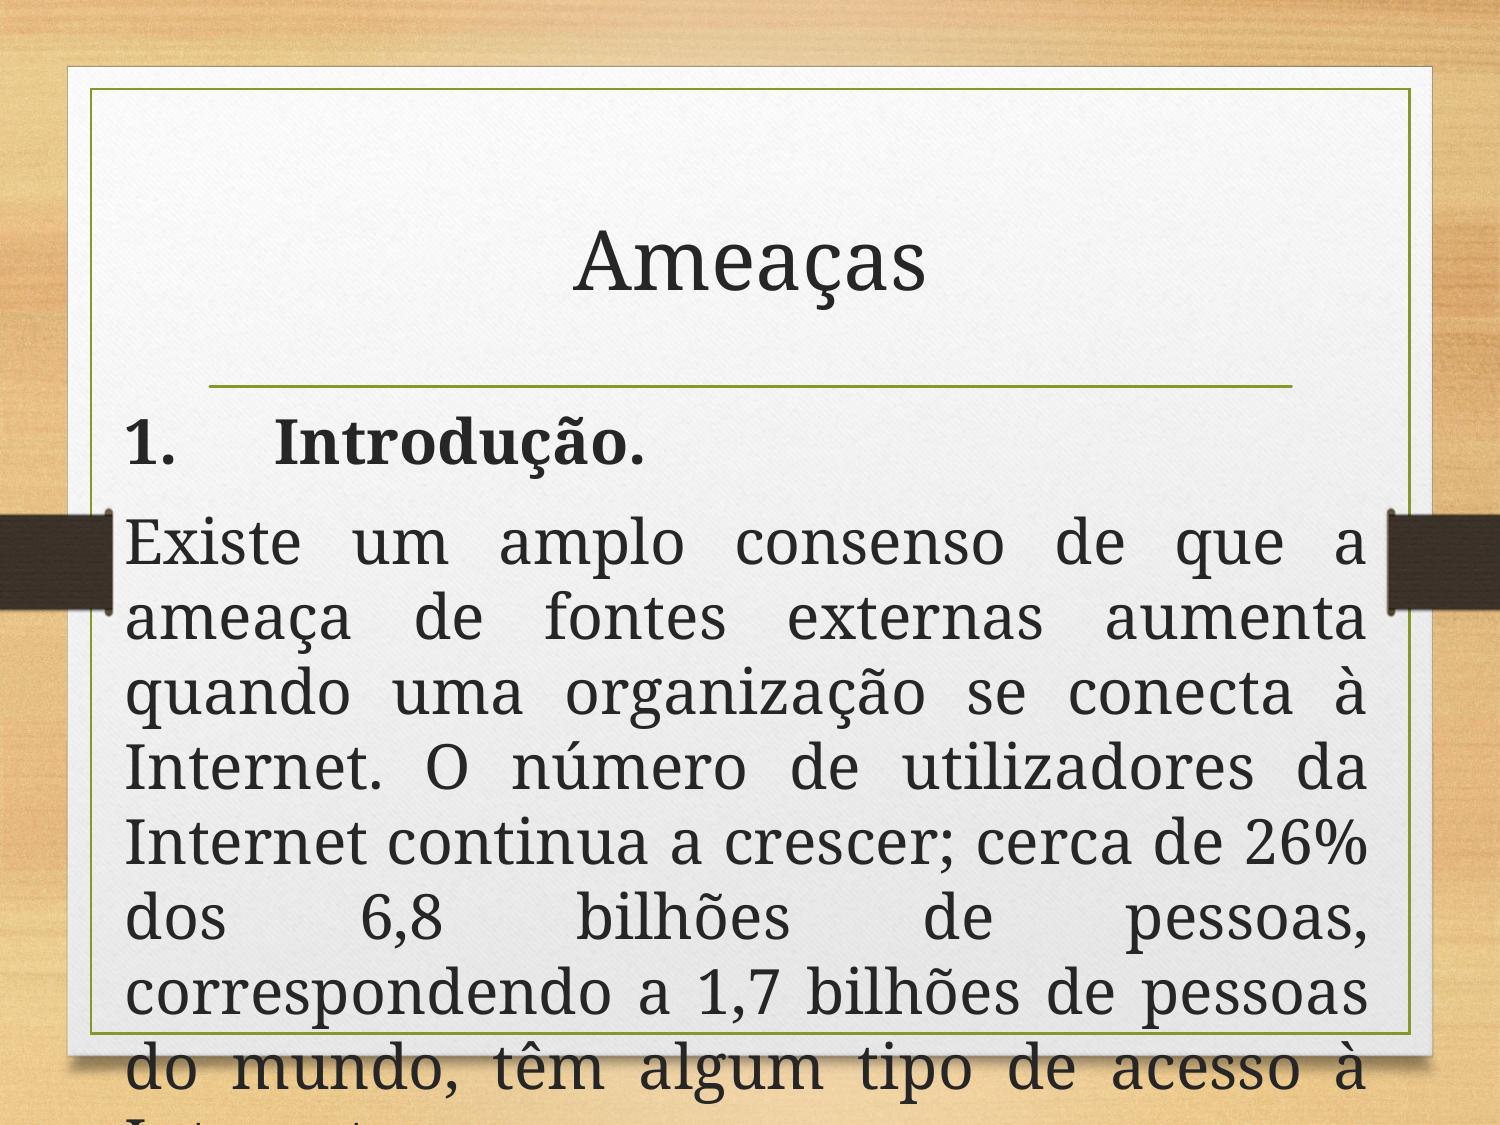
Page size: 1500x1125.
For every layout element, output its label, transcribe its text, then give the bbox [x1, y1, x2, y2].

title Ameaças [193, 150, 1309, 365]
list 1. Introdução. Existe um amplo consenso de que a ameaça de fontes externas aumenta quando uma organização se conecta à Internet. O número de utilizadores da Internet continua a crescer; cerca de 26% dos 6,8 bilhões de pessoas, correspondendo a 1,7 bilhões de pessoas do mundo, têm algum tipo de acesso à Internet. [109, 395, 1386, 961]
picture [0, 0, 1500, 1125]
